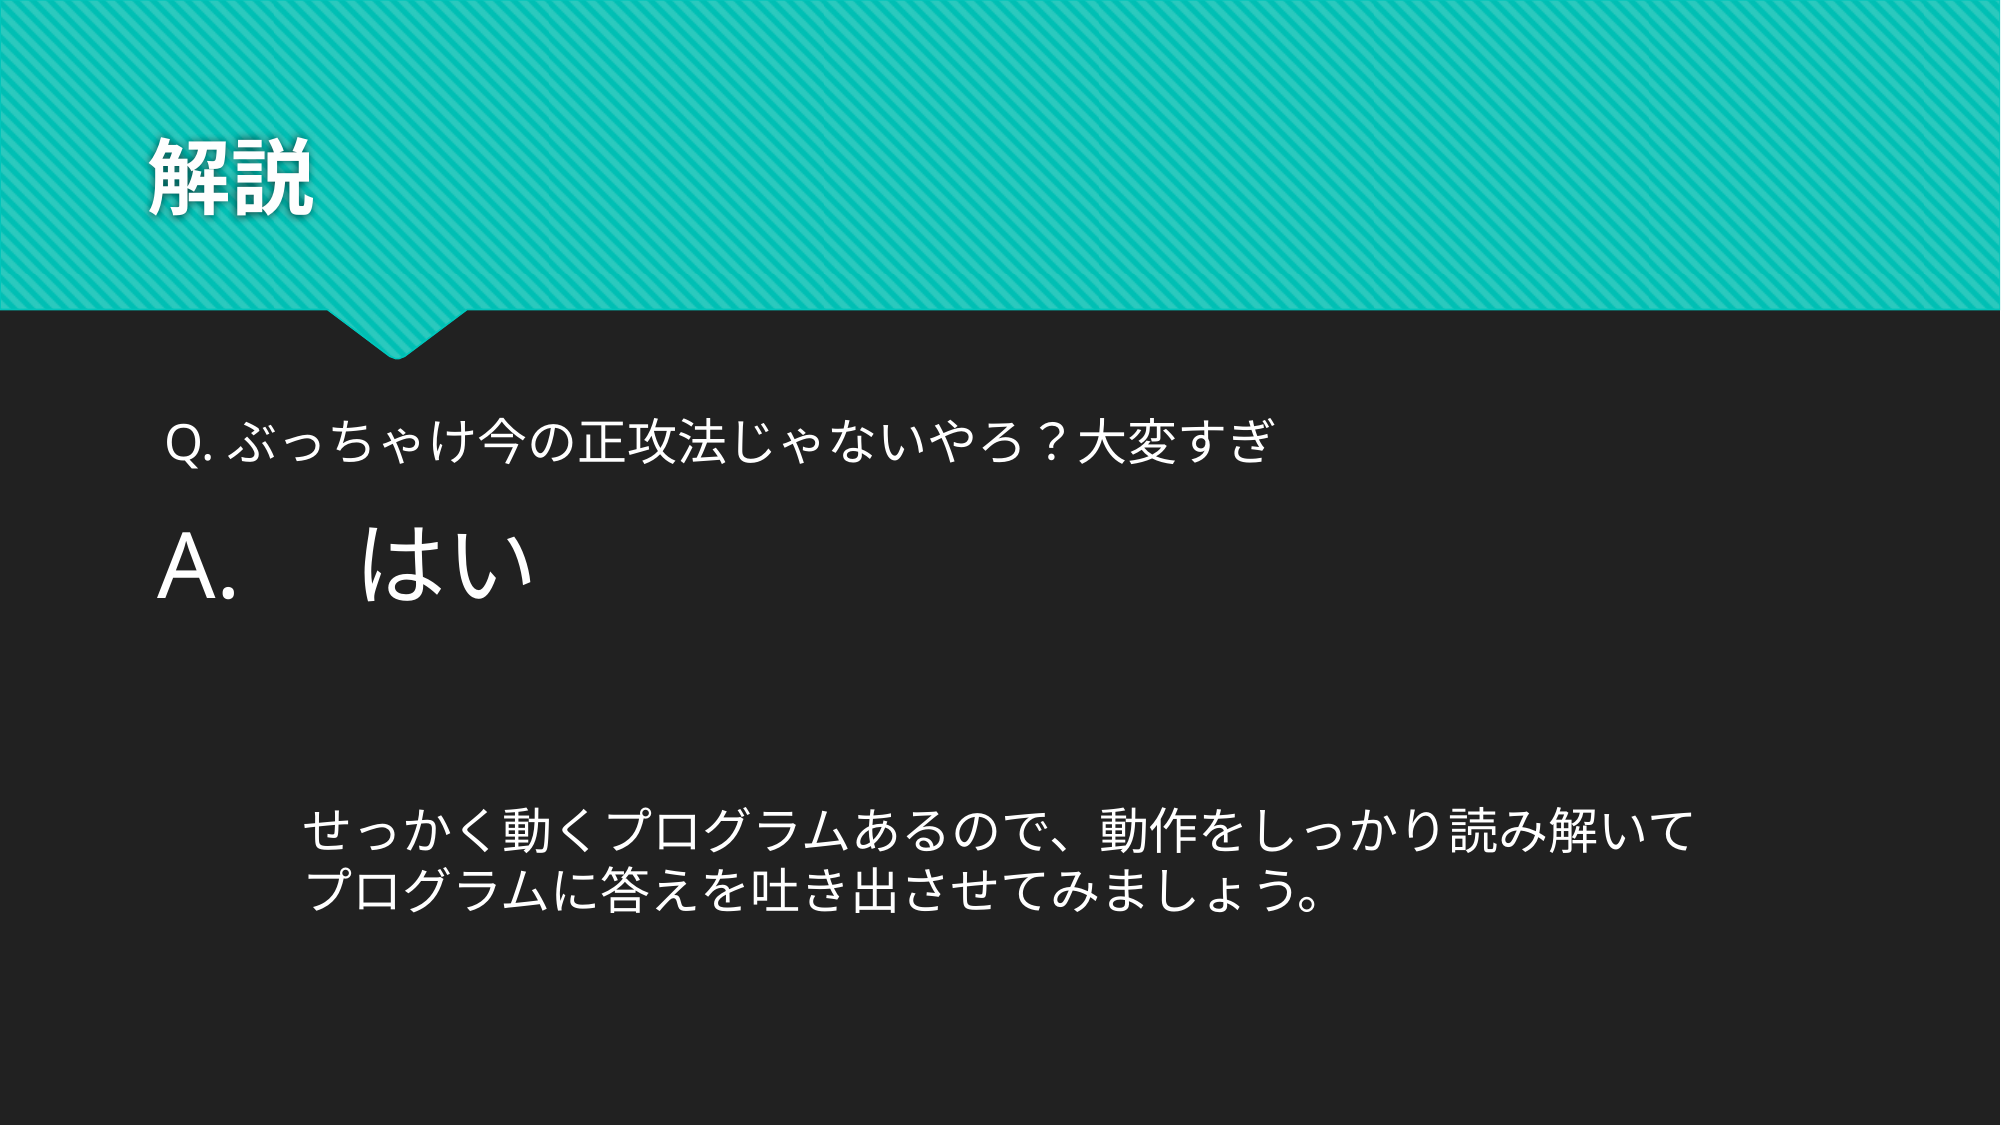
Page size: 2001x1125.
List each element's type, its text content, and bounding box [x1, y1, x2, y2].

text_box Q.ぶっちゃけ今の正攻法じゃないやろ？大変すぎ [150, 403, 1293, 479]
text_box A. はい [143, 499, 553, 624]
text_box せっかく動くプログラムあるので、動作をしっかり読み解いて プログラムに答えを吐き出させてみましょう。 [287, 792, 1713, 927]
title 解説 [132, 73, 1868, 233]
